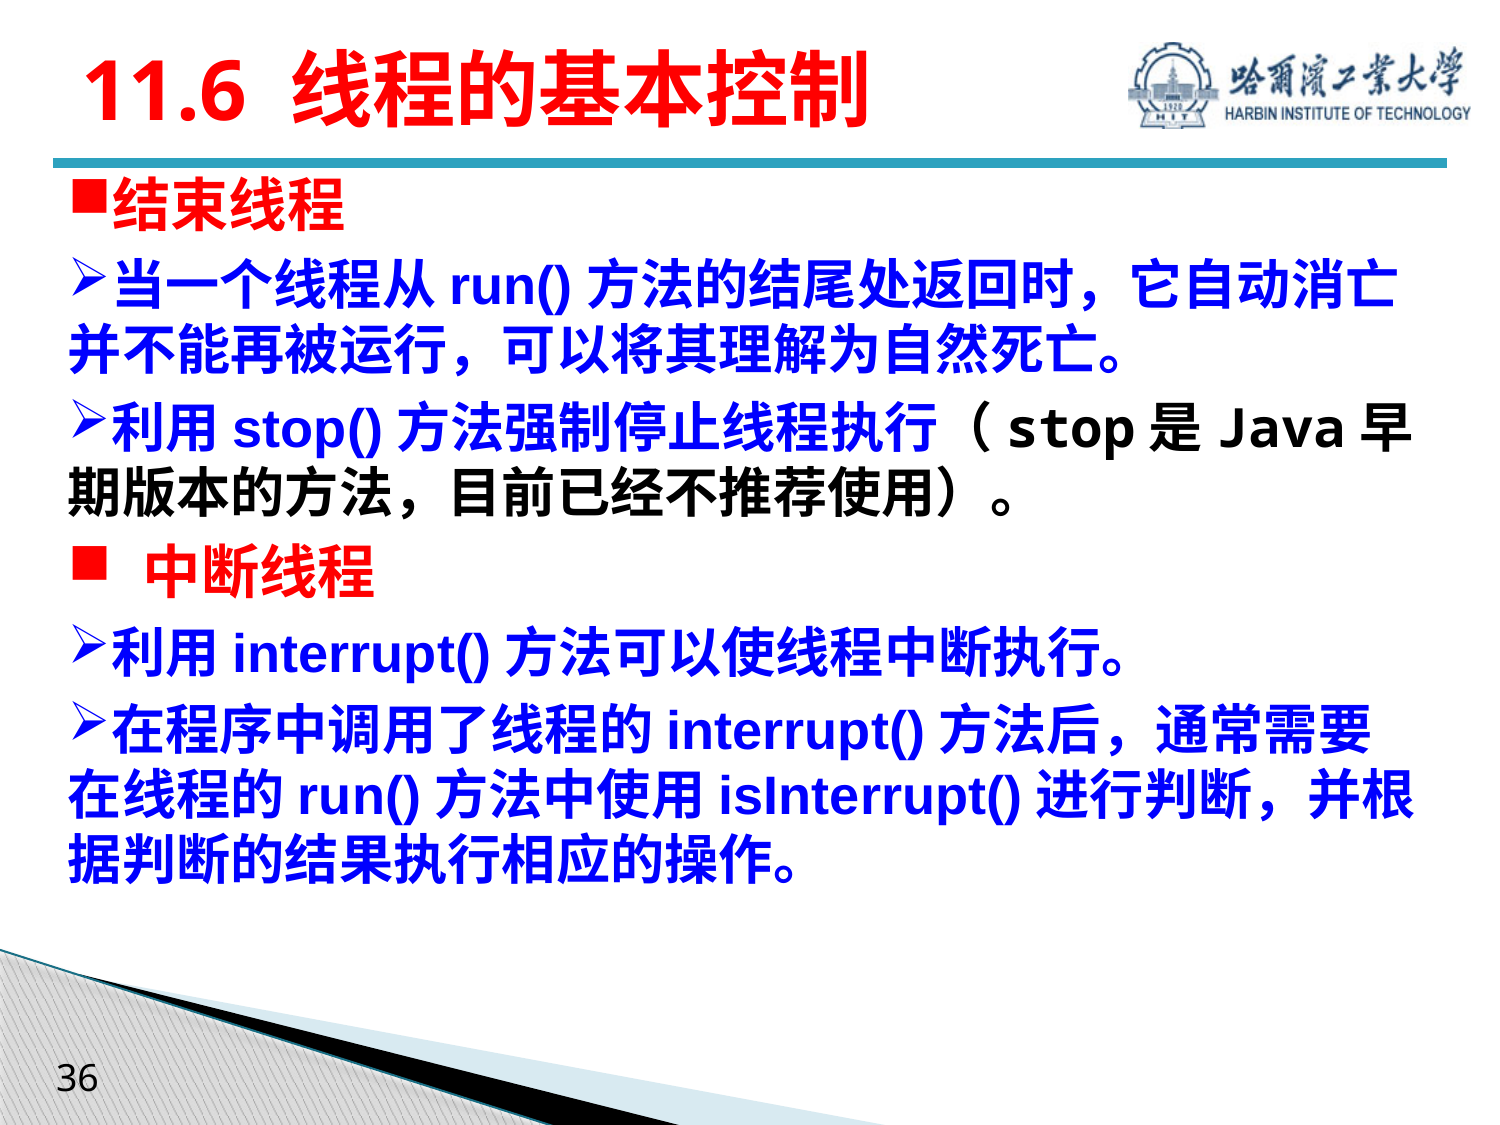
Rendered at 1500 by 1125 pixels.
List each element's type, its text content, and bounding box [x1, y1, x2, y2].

title 11.6 线程的基本控制 [66, 23, 1417, 152]
text_box 结束线程 当一个线程从run()方法的结尾处返回时，它自动消亡并不能再被运行，可以将其理解为自然死亡。 利用stop()方法强制停止线程执行（stop是Java早期版本的方法，目前已经不推荐使用）。 中断线程 利用interrupt()方法可以使线程中断执行。 在程序中调用了线程的interrupt()方法后，通常需要在线程的run()方法中使用isInterrupt()进行判断，并根据判断的结果执行相应的操作。 [53, 160, 1436, 898]
picture [1417, 42, 1471, 129]
